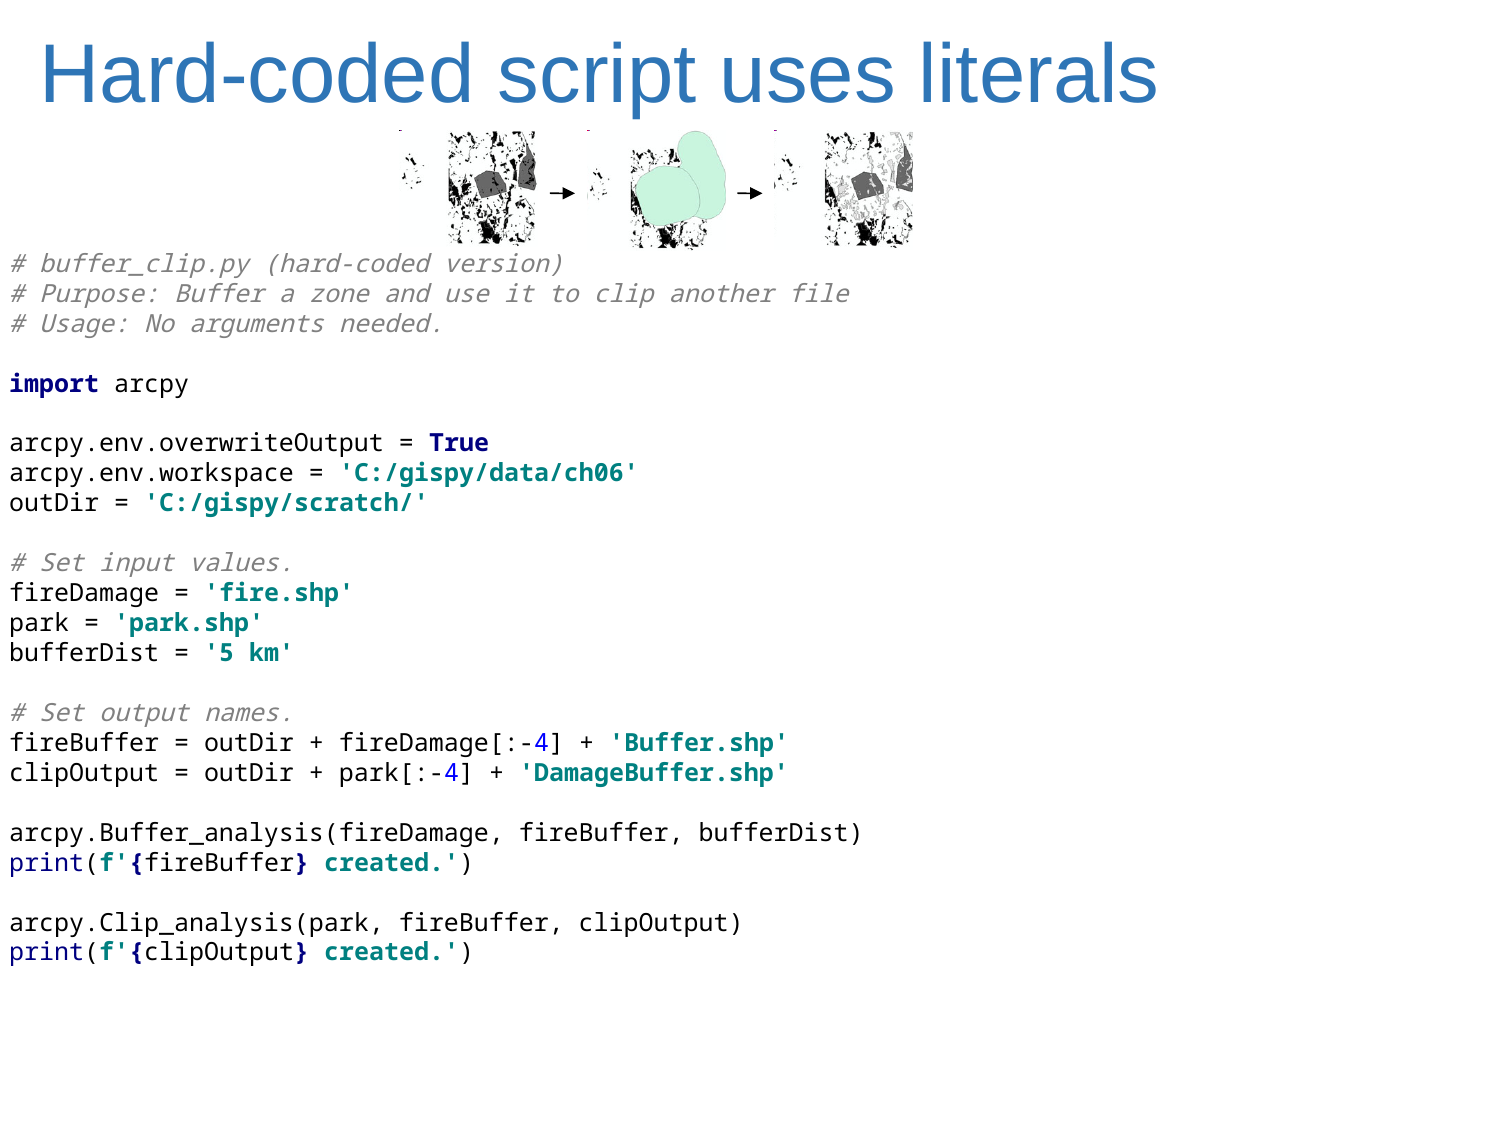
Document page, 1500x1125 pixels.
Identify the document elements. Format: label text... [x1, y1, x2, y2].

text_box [399, 130, 913, 251]
text_box # buffer_clip.py (hard-coded version) # Purpose: Buffer a zone and use it to clip another file # Usage: No arguments needed. import arcpy arcpy.env.overwriteOutput = True arcpy.env.workspace = 'C:/gispy/data/ch06' outDir = 'C:/gispy/scratch/' # Set input values. fireDamage = 'fire.shp' park = 'park.shp' bufferDist = '5 km' # Set output names. fireBuffer = outDir + fireDamage[:-4] + 'Buffer.shp' clipOutput = outDir + park[:-4] + 'DamageBuffer.shp' arcpy.Buffer_analysis(fireDamage, fireBuffer, bufferDist) print(f'{fireBuffer} created.') arcpy.Clip_analysis(park, fireBuffer, clipOutput) print(f'{clipOutput} created.') [0, 239, 880, 974]
title Hard-coded script uses literals [24, 31, 1413, 107]
